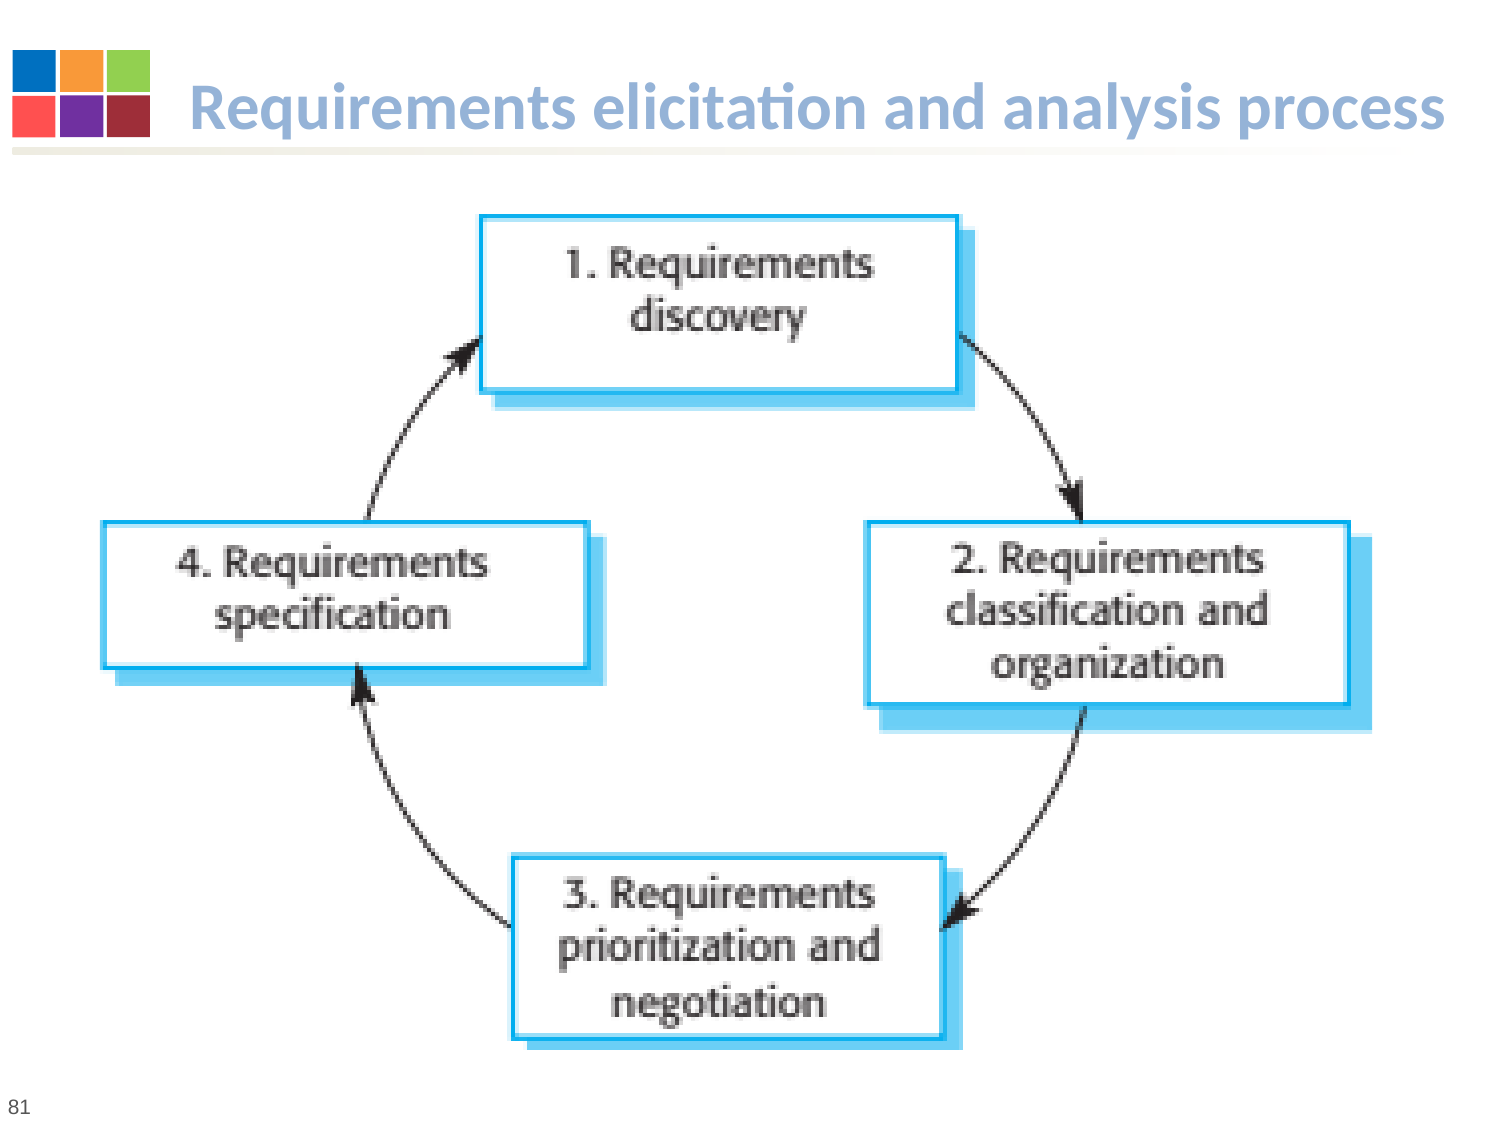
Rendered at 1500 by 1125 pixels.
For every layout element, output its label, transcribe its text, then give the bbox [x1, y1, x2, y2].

picture [99, 214, 1373, 1051]
title Requirements elicitation and analysis process [174, 47, 1500, 150]
